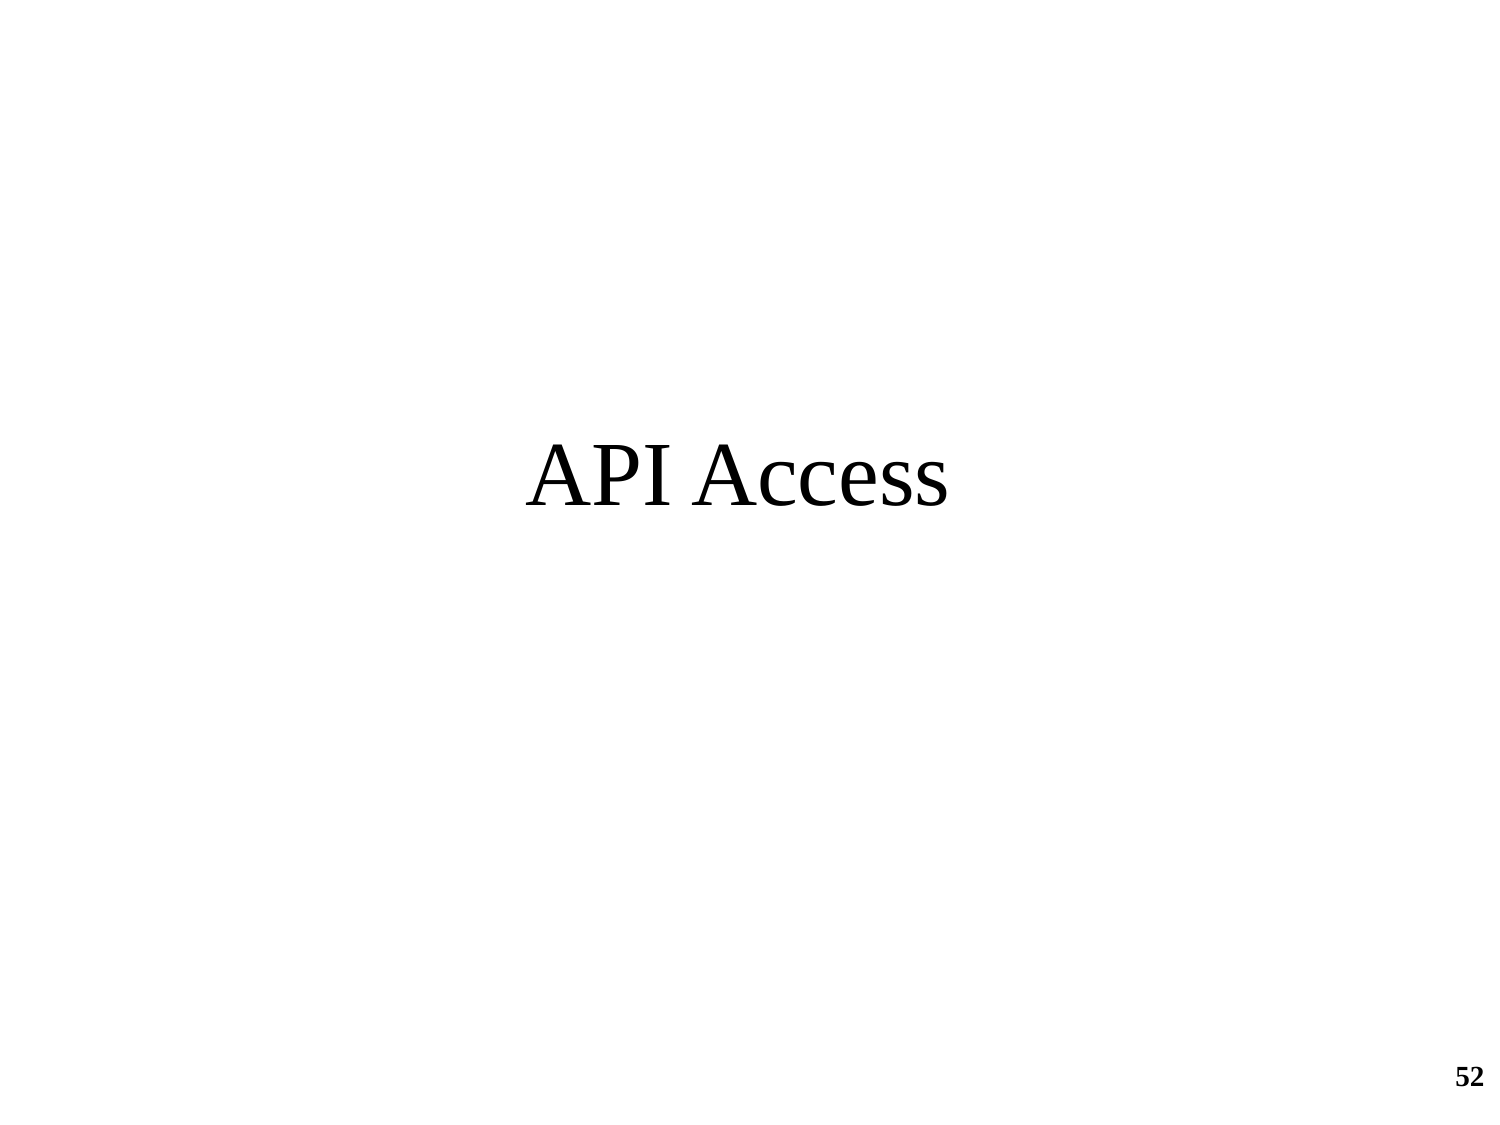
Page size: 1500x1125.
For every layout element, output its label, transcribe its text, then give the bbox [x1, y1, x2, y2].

slide_number 52 [1187, 1050, 1500, 1125]
title API Access [112, 375, 1388, 563]
